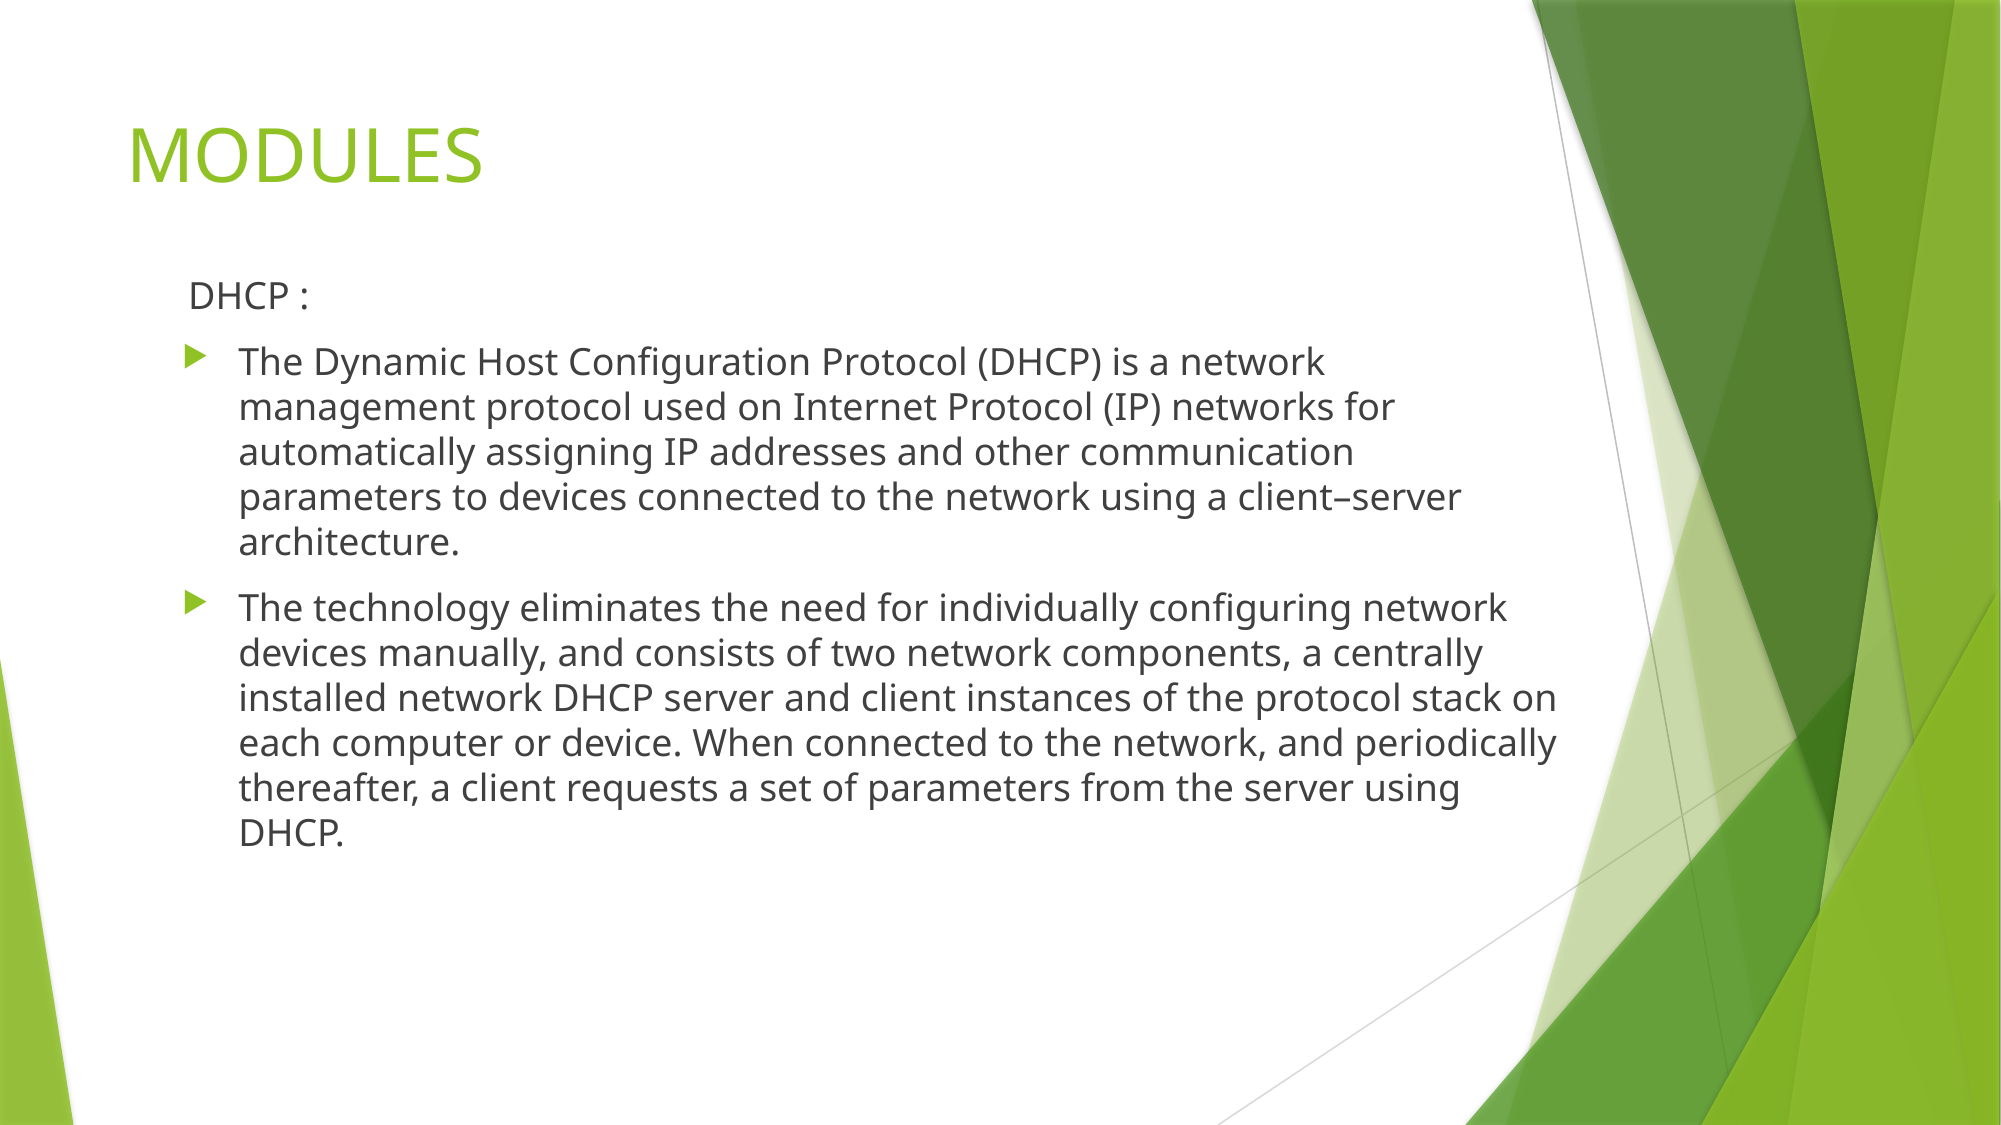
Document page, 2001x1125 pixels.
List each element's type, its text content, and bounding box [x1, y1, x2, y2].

title MODULES [111, 99, 1522, 317]
list DHCP : The Dynamic Host Configuration Protocol (DHCP) is a network management protocol used on Internet Protocol (IP) networks for automatically assigning IP addresses and other communication parameters to devices connected to the network using a client–server architecture. The technology eliminates the need for individually configuring network devices manually, and consists of two network components, a centrally installed network DHCP server and client instances of the protocol stack on each computer or device. When connected to the network, and periodically thereafter, a client requests a set of parameters from the server using DHCP. [167, 264, 1578, 902]
